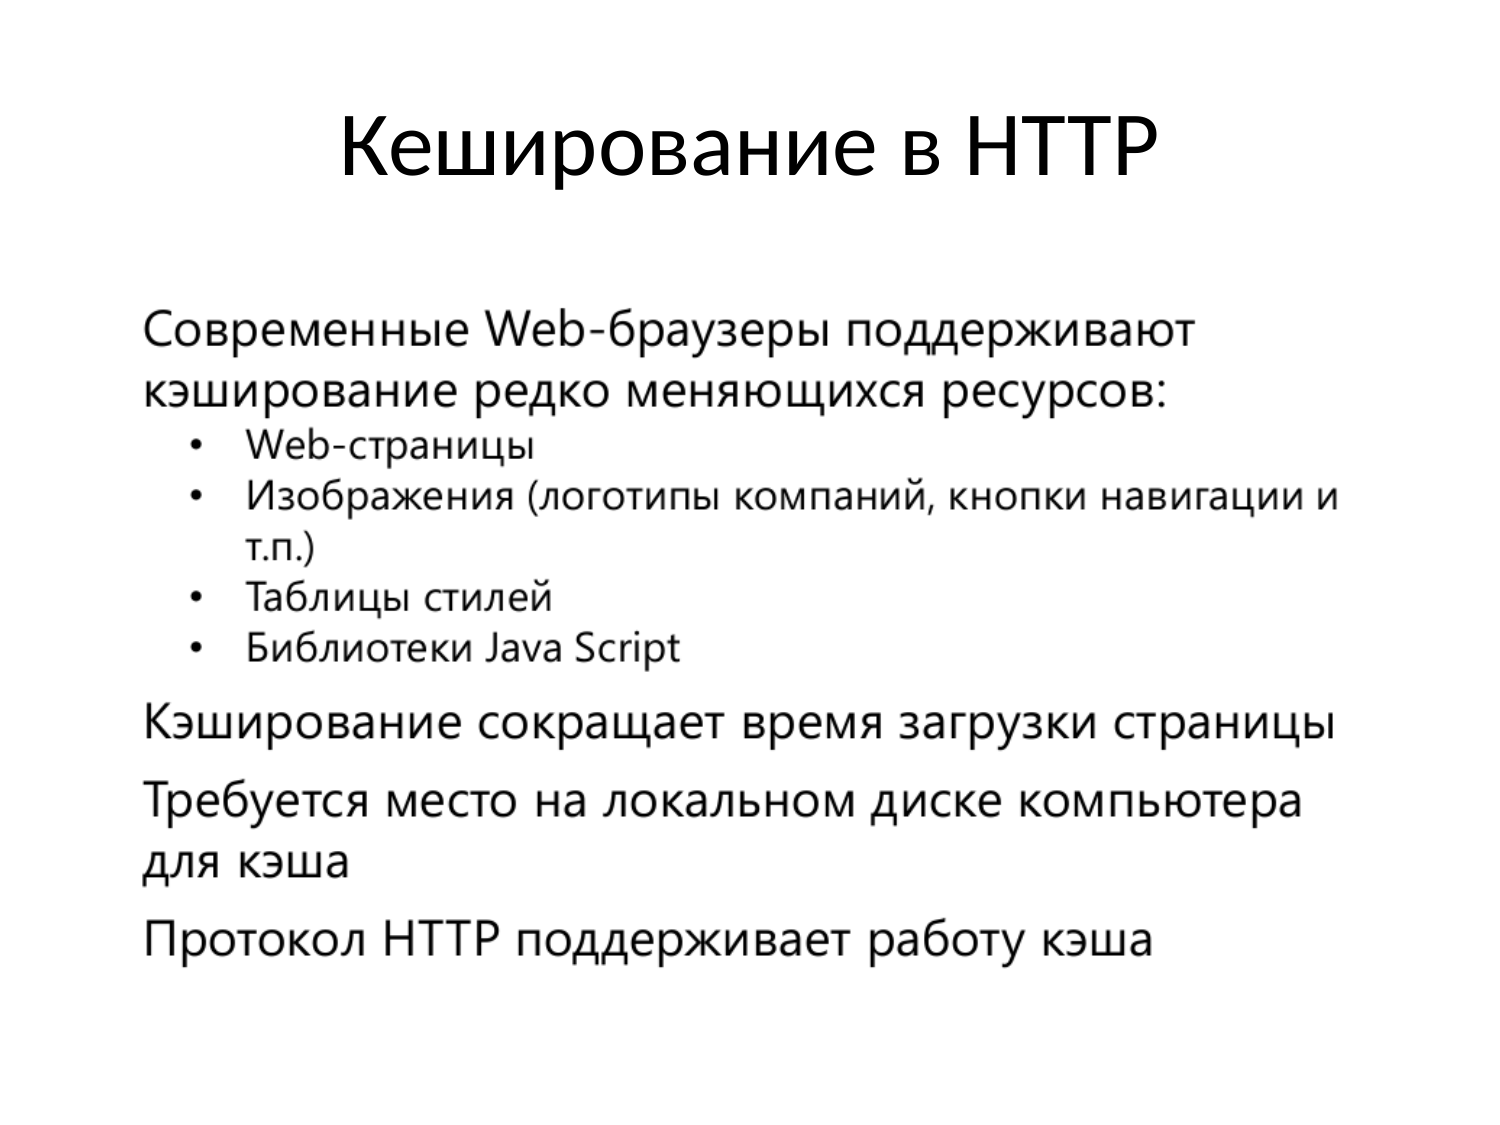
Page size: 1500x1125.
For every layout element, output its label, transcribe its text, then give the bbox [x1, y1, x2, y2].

title Кеширование в HTTP [75, 45, 1425, 233]
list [89, 262, 1411, 1006]
